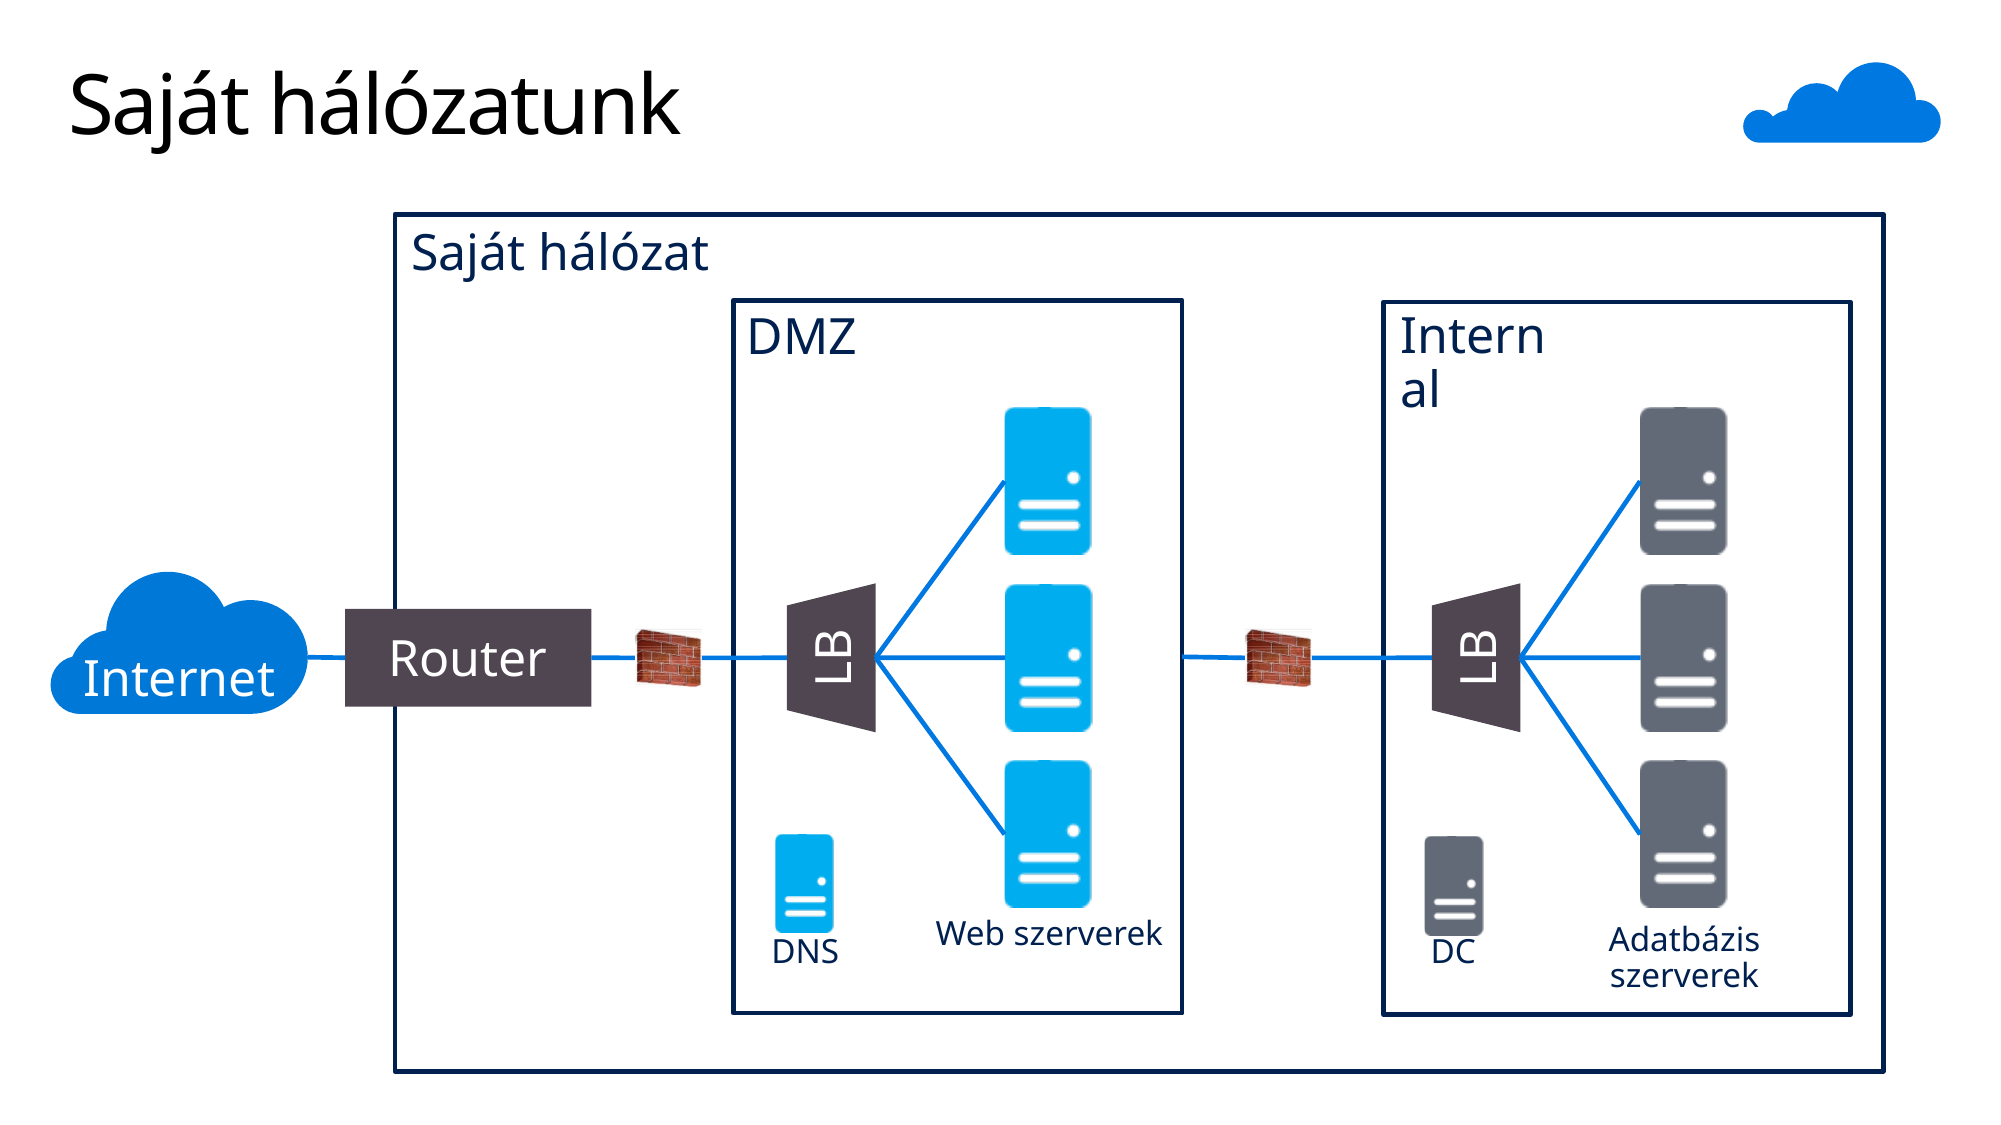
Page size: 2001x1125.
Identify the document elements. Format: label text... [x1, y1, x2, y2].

picture [1641, 583, 1731, 732]
picture [1020, 677, 1081, 687]
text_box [875, 480, 1005, 658]
picture [1005, 723, 1013, 732]
picture [1019, 853, 1080, 863]
text_box [732, 661, 1183, 1014]
text_box Adatbázis szerverek [1515, 899, 1854, 1019]
text_box DMZ [716, 287, 946, 390]
text_box Router [344, 608, 592, 707]
picture [1639, 407, 1730, 556]
text_box DC [1387, 917, 1519, 990]
picture [1004, 407, 1037, 416]
text_box DNS [739, 917, 871, 990]
picture [1639, 760, 1730, 909]
picture [1020, 697, 1081, 708]
text_box Internal [1370, 286, 1600, 443]
text_box LB [786, 582, 875, 733]
picture [1067, 824, 1080, 838]
picture [1067, 471, 1080, 485]
picture [1005, 550, 1012, 556]
picture [1052, 583, 1095, 732]
picture [1424, 836, 1486, 937]
picture [818, 877, 826, 886]
picture [1068, 648, 1081, 662]
picture [1052, 407, 1094, 556]
picture [1005, 760, 1037, 765]
picture [1019, 873, 1080, 884]
text_box Internet [50, 571, 308, 714]
text_box [1383, 661, 1639, 1015]
picture [1005, 583, 1039, 593]
title Saját hálózatunk [44, 47, 1957, 196]
text_box Web szerverek [880, 899, 1219, 971]
text_box LB [1431, 582, 1520, 733]
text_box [875, 659, 1005, 835]
picture [1052, 760, 1094, 909]
text_box [1383, 301, 1851, 899]
picture [785, 897, 826, 903]
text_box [1520, 480, 1641, 657]
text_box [1520, 657, 1641, 835]
picture [634, 627, 703, 688]
picture [828, 834, 836, 934]
picture [1004, 899, 1012, 909]
picture [785, 910, 826, 916]
text_box [732, 300, 1183, 899]
picture [1019, 520, 1080, 531]
text_box [394, 213, 1884, 1072]
picture [1019, 500, 1080, 510]
picture [1244, 627, 1312, 688]
text_box Saját hálózat [381, 202, 747, 305]
